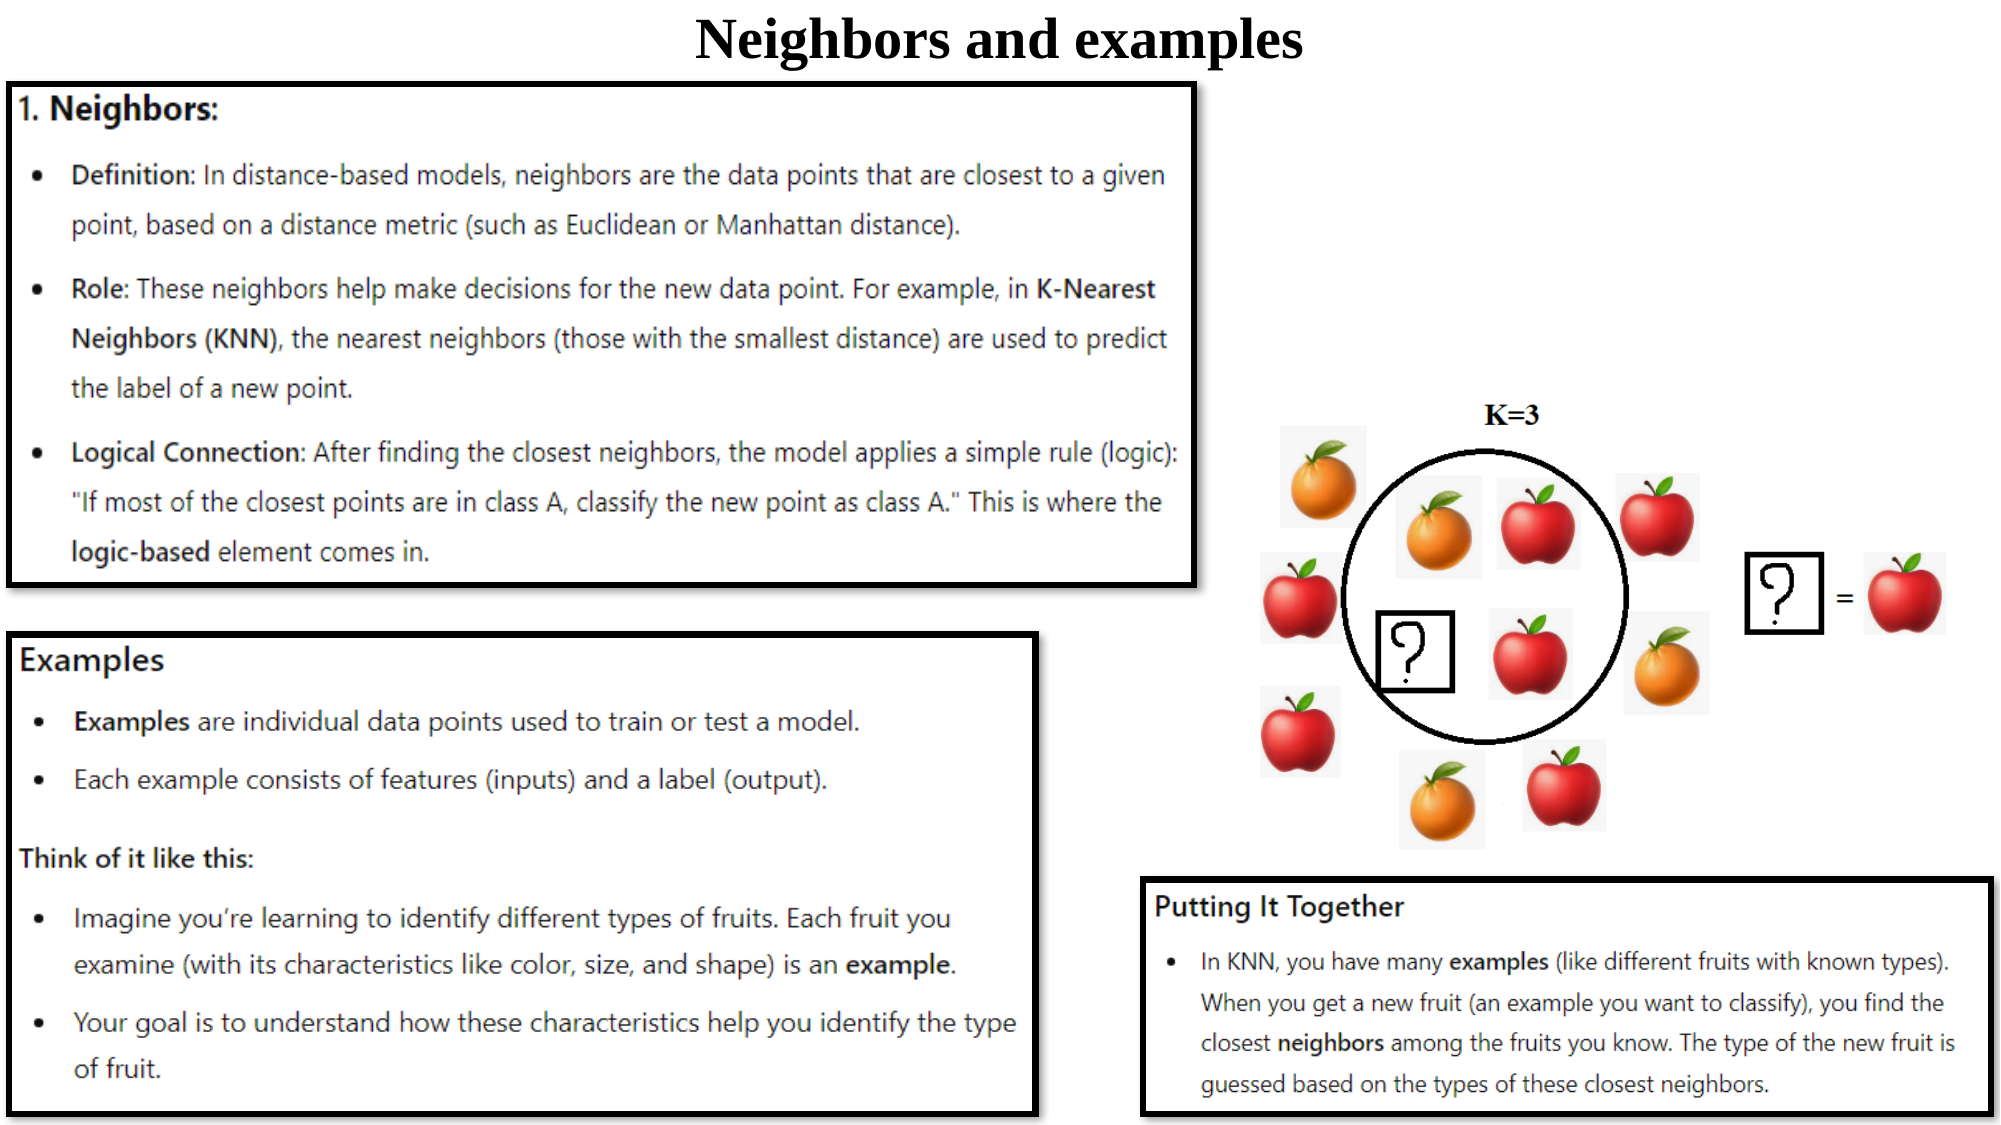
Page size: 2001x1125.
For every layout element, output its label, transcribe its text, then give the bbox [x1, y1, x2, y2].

picture [1259, 389, 1951, 854]
picture [1146, 882, 1989, 1111]
title Neighbors and examples [137, 0, 1863, 79]
picture [11, 87, 1191, 583]
picture [11, 637, 1033, 1111]
list [137, 299, 1863, 1014]
